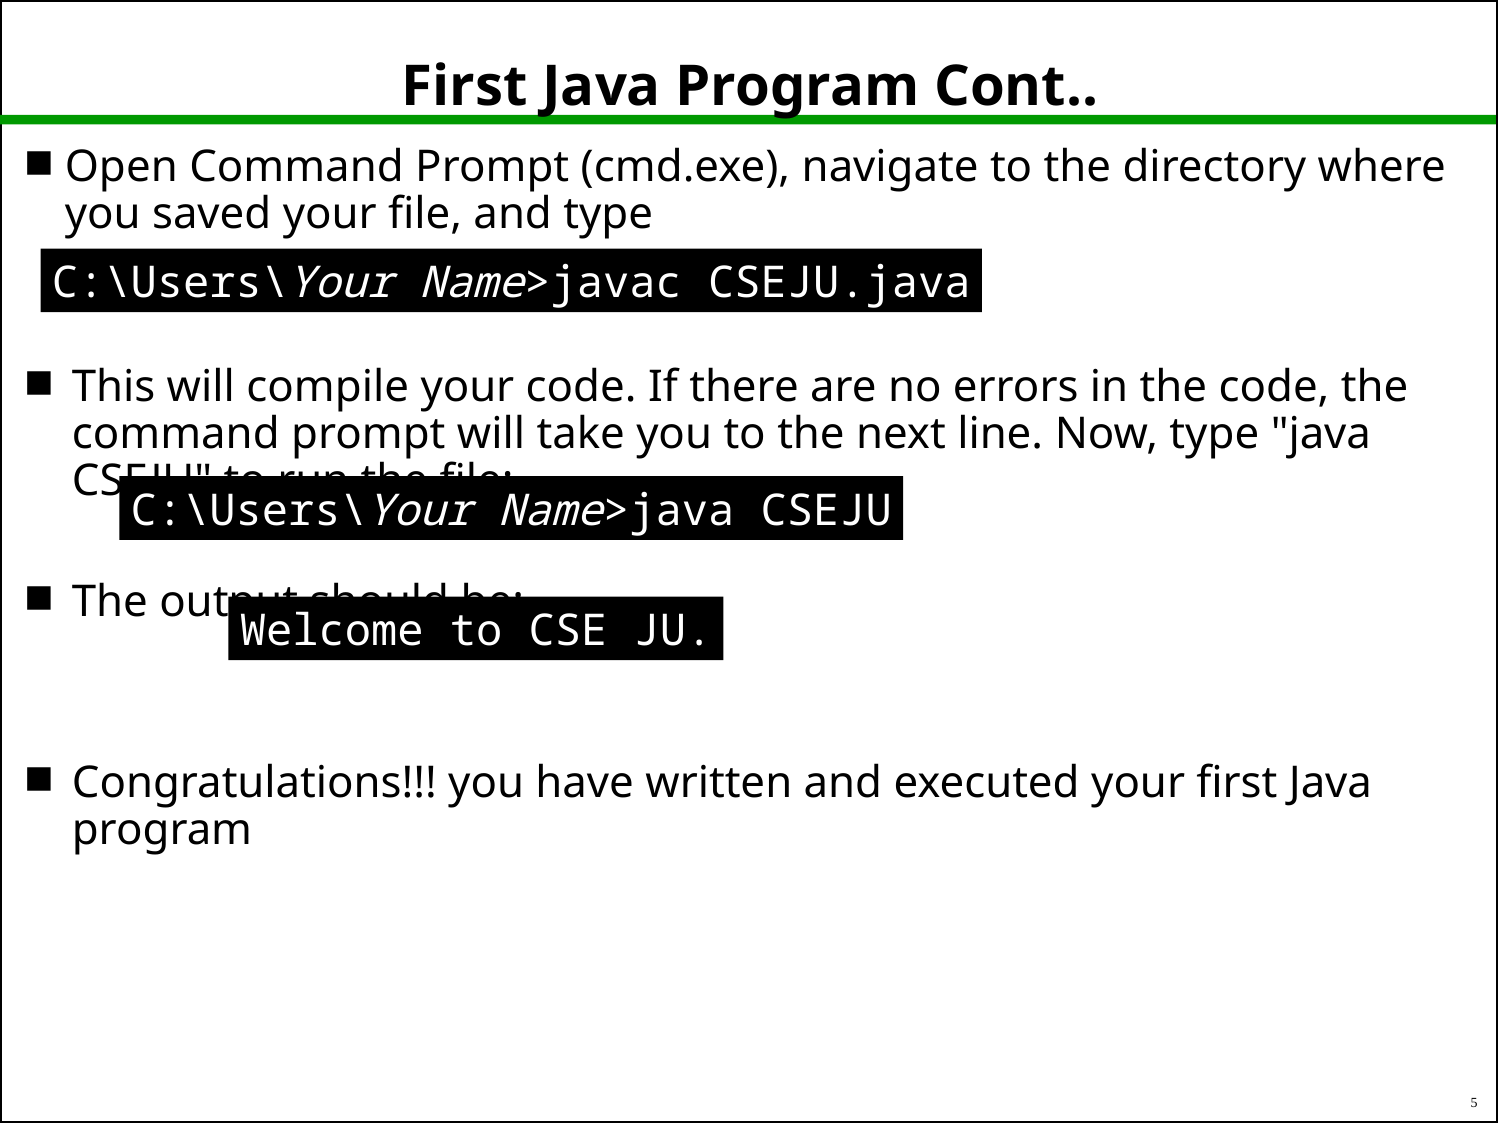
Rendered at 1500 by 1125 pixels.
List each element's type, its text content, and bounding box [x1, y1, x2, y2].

slide_number 5 [1179, 1074, 1493, 1119]
text_box C:\Users\Your Name>java CSEJU [119, 476, 904, 540]
list Open Command Prompt (cmd.exe), navigate to the directory where you saved your file, and type "javac CSEJU.java " This will compile your code. If there are no errors in the code, the command prompt will take you to the next line. Now, type "java CSEJU" to run the file: The output should be: Congratulations!!! you have written and executed your first Java program [14, 136, 1486, 1077]
text_box C:\Users\Your Name>javac CSEJU.java [40, 248, 982, 313]
text_box Welcome to CSE JU. [228, 596, 724, 661]
title First Java Program Cont.. [7, 15, 1493, 159]
